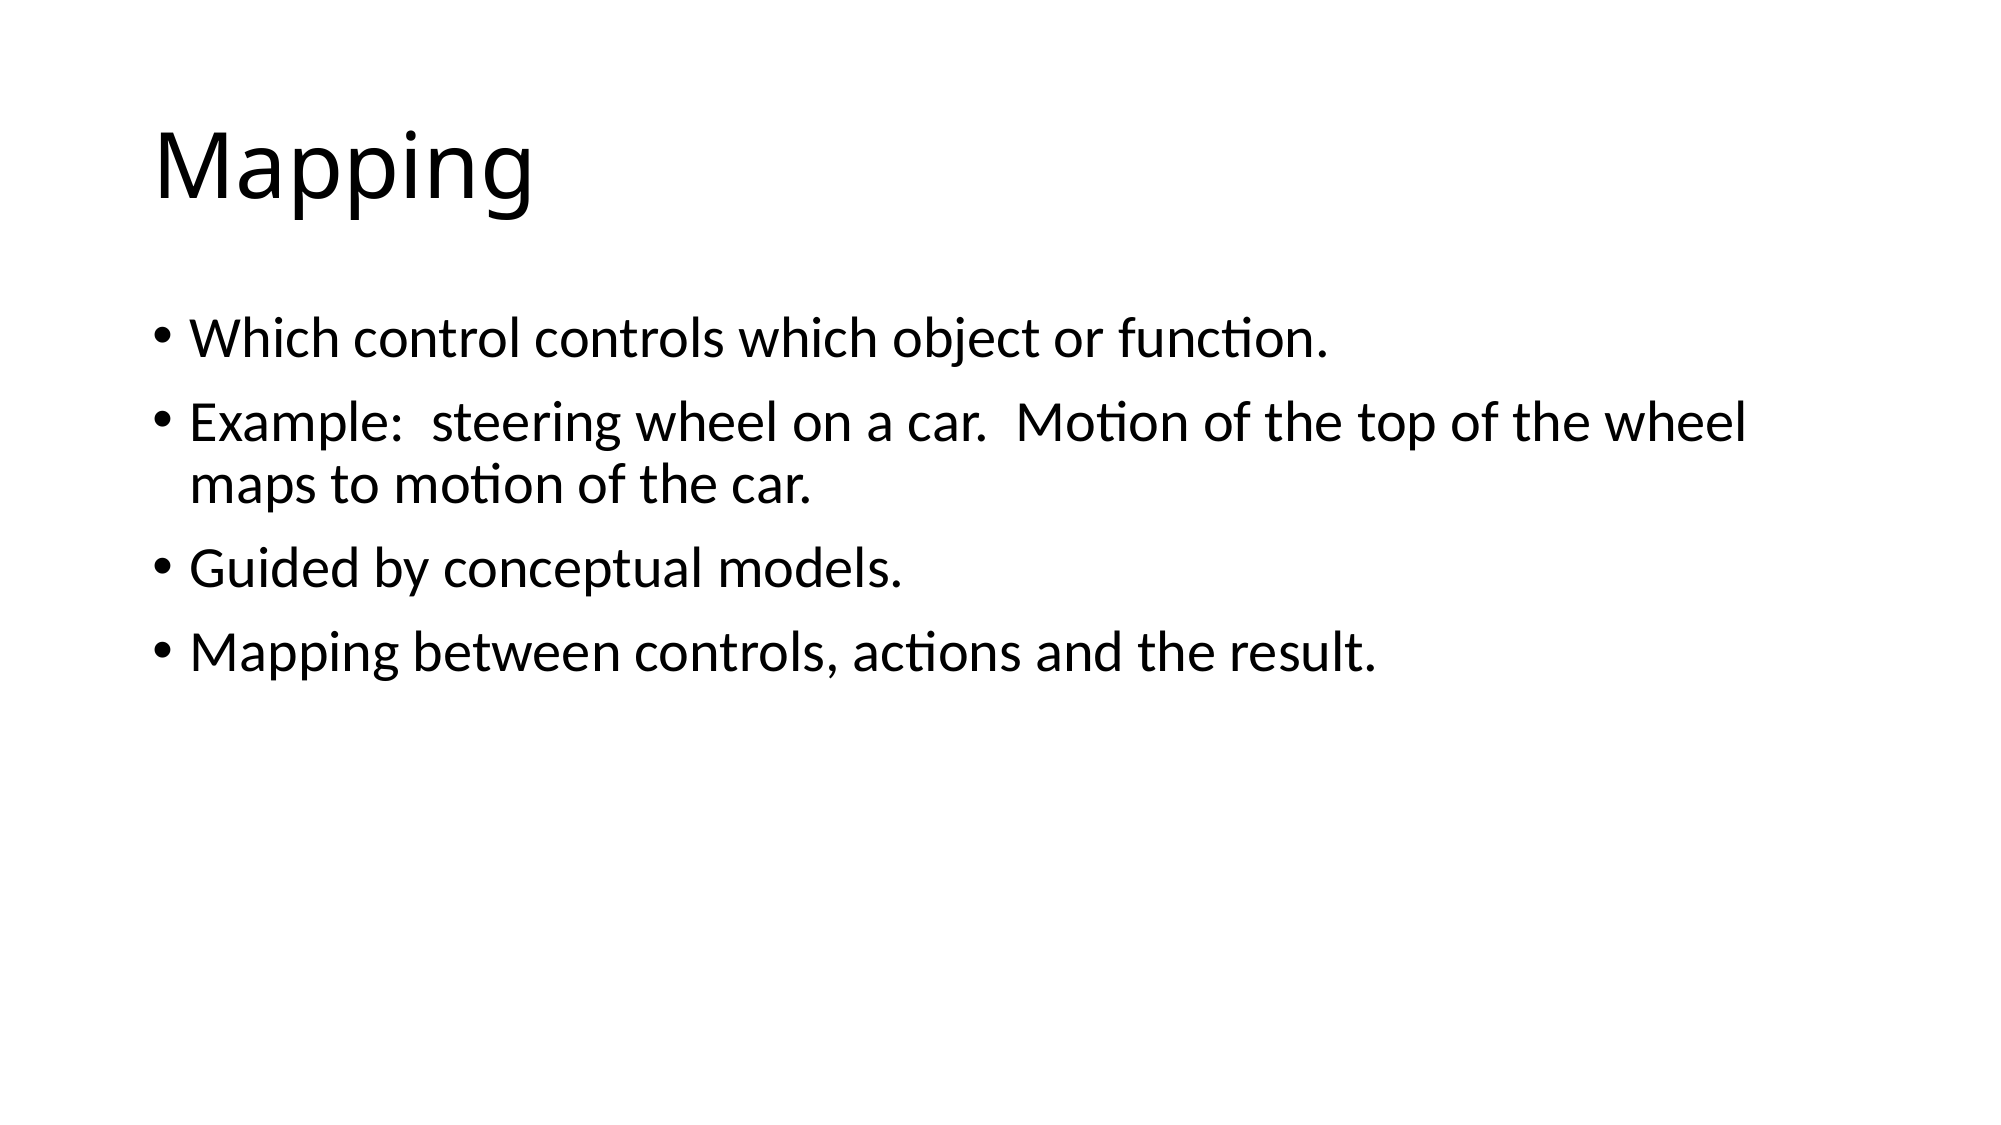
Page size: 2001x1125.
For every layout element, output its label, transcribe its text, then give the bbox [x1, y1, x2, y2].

list Which control controls which object or function. Example: steering wheel on a car. Motion of the top of the wheel maps to motion of the car. Guided by conceptual models. Mapping between controls, actions and the result. [137, 299, 1863, 1014]
title Mapping [137, 59, 1863, 278]
